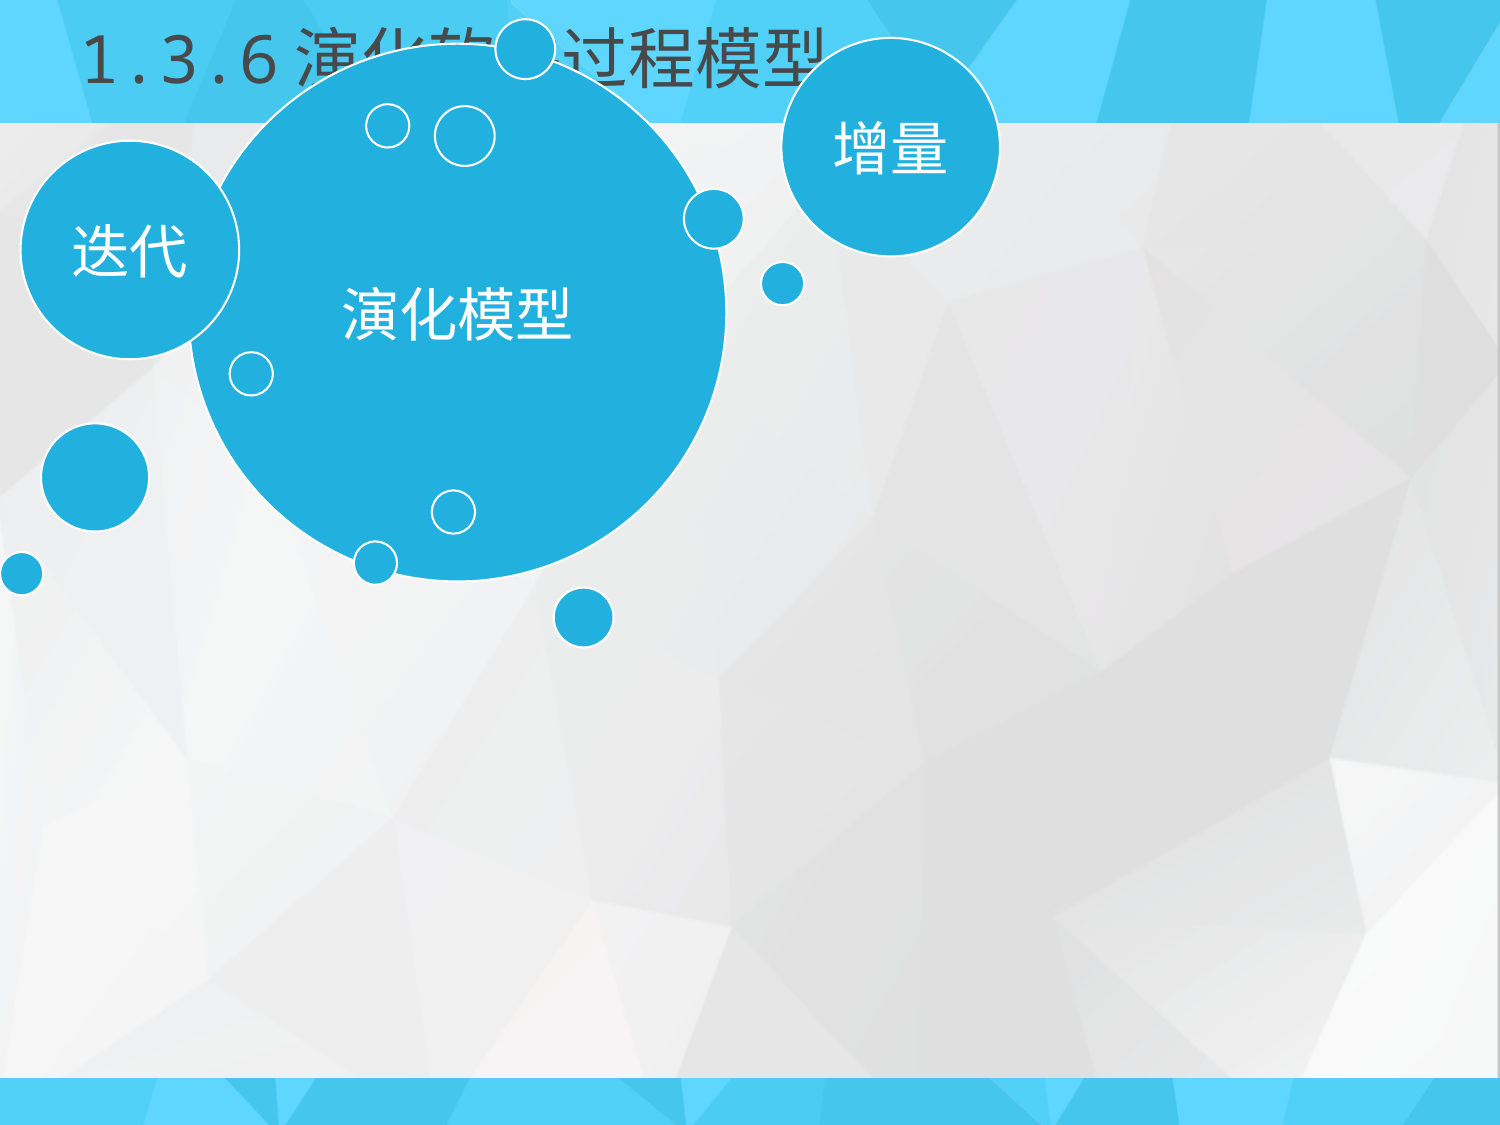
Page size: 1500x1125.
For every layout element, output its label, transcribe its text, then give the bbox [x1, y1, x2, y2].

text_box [253, 290, 1254, 958]
title 1.3.6演化软件过程模型 [64, 9, 1422, 115]
picture [0, 0, 1500, 1125]
